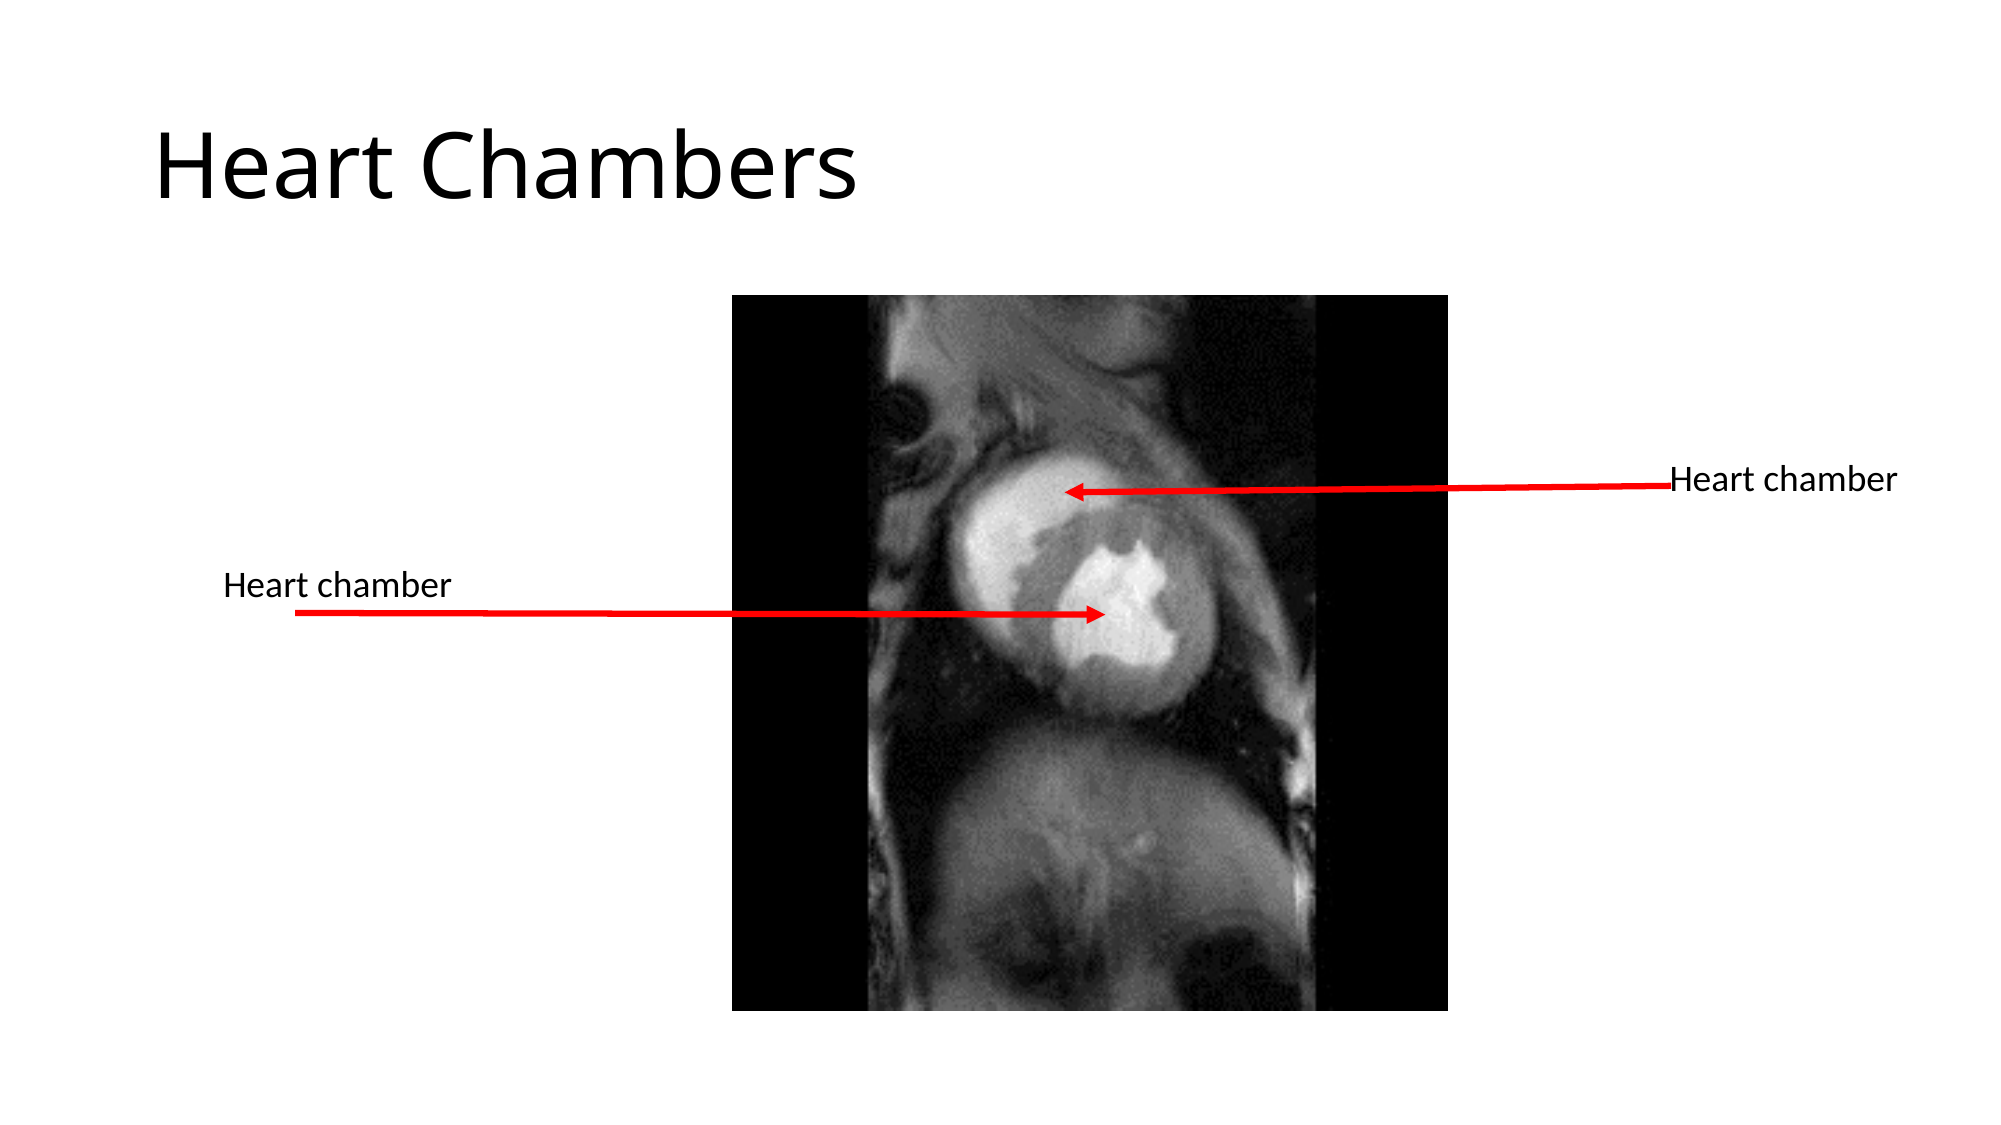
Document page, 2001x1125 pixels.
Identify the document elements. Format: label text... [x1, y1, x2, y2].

title Heart Chambers [137, 59, 1863, 278]
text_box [1064, 485, 1672, 493]
picture [732, 295, 1448, 1011]
text_box Heart chamber [1654, 446, 1914, 507]
text_box Heart chamber [208, 552, 468, 613]
